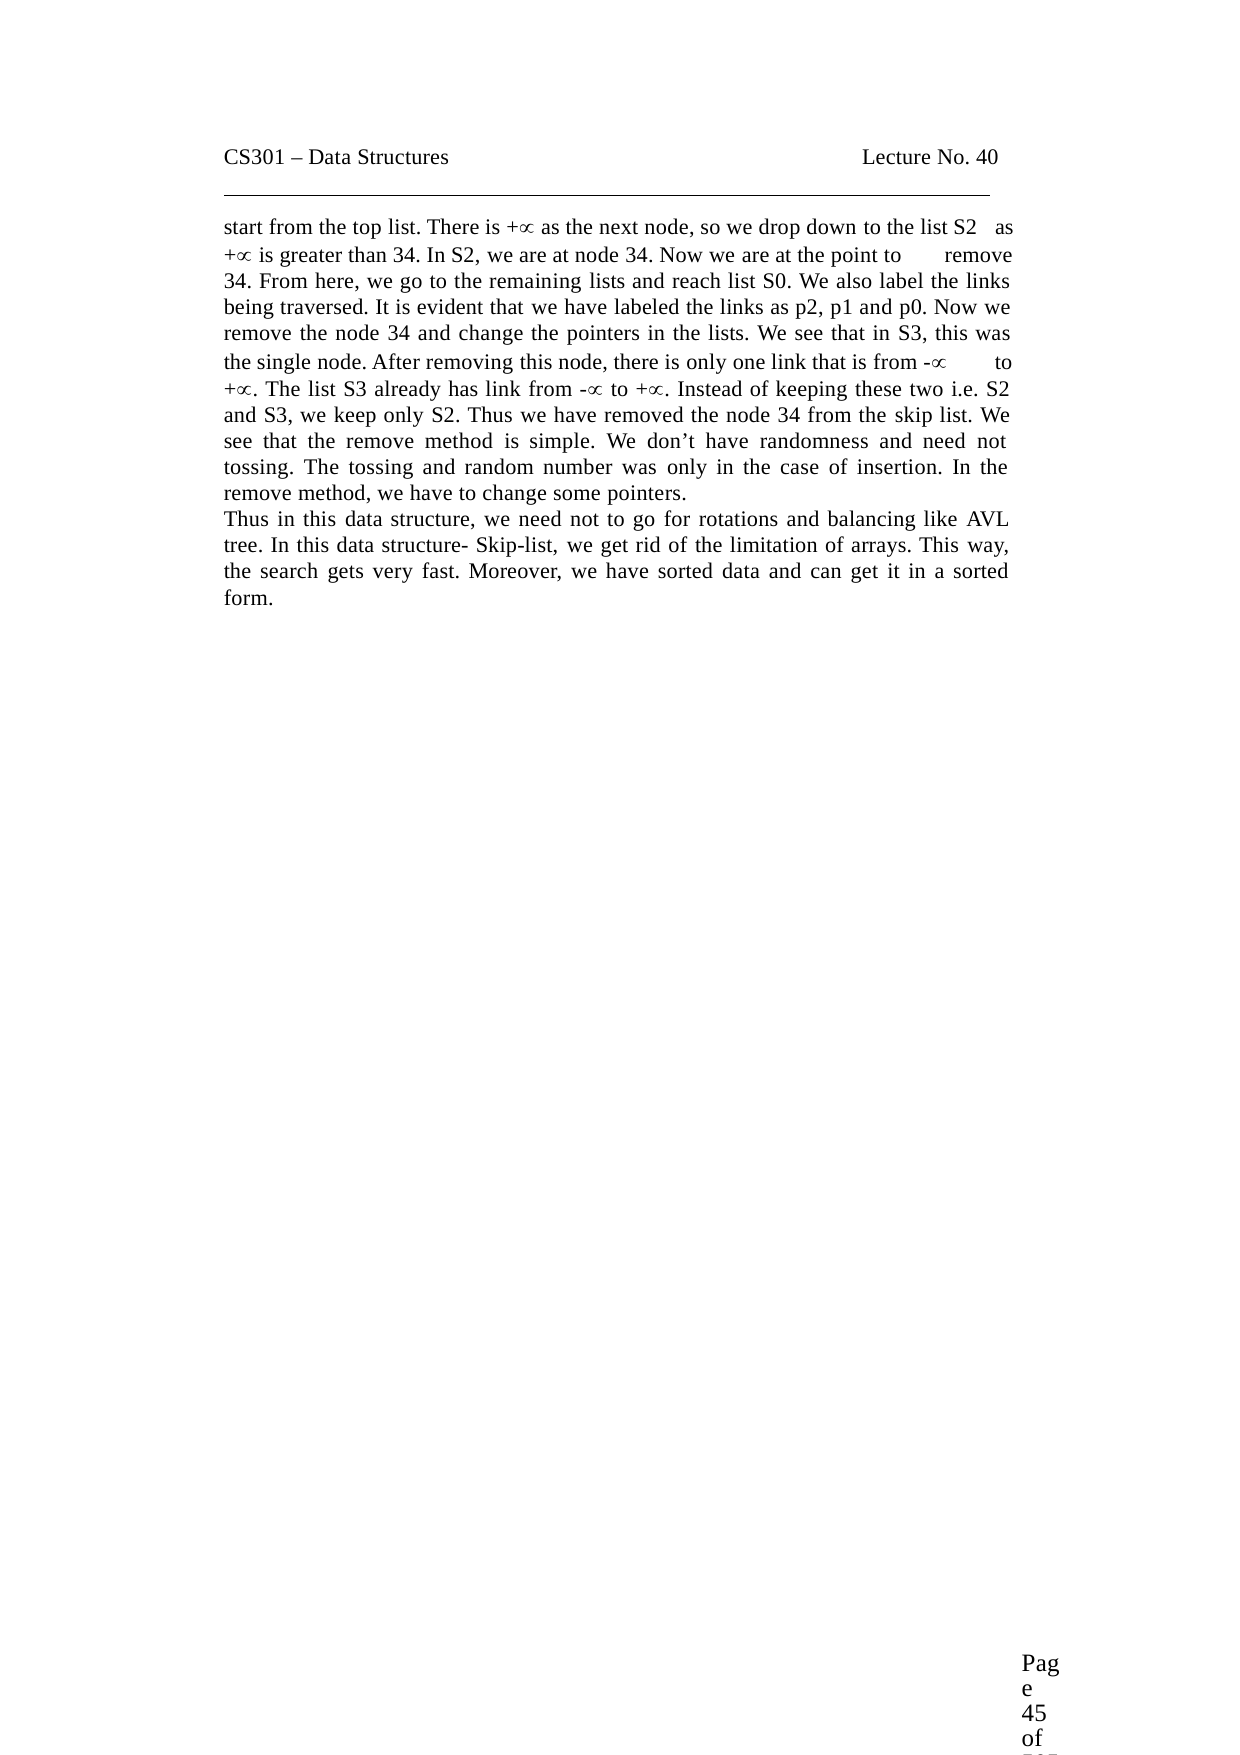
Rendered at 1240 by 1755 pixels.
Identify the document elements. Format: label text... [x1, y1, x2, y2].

text_box CS301 – Data Structures [221, 142, 453, 170]
text_box start from the top list. There is + as the next node, so we drop down to the list S2 as + is greater than 34. In S2, we are at node 34. Now we are at the point to remove 34. From here, we go to the remaining lists and reach list S0. We also label the links being traversed. It is evident that we have labeled the links as p2, p1 and p0. Now we remove the node 34 and change the pointers in the lists. We see that in S3, this was the single node. After removing this node, there is only one link that is from - to +. The list S3 already has link from - to +. Instead of keeping these two i.e. S2 and S3, we keep only S2. Thus we have removed the node 34 from the skip list. We see that the remove method is simple. We don’t have randomness and need not tossing. The tossing and random number was only in the case of insertion. In the remove method, we have to change some pointers. Thus in this data structure, we need not to go for rotations and balancing like AVL tree. In this data structure- Skip-list, we get rid of the limitation of arrays. This way, the search gets very fast. Moreover, we have sorted data and can get it in a sorted form. [221, 212, 1018, 611]
slide_number Page 45 of 505 [1019, 1651, 1065, 1755]
text_box Lecture No. 40 [860, 142, 1003, 170]
